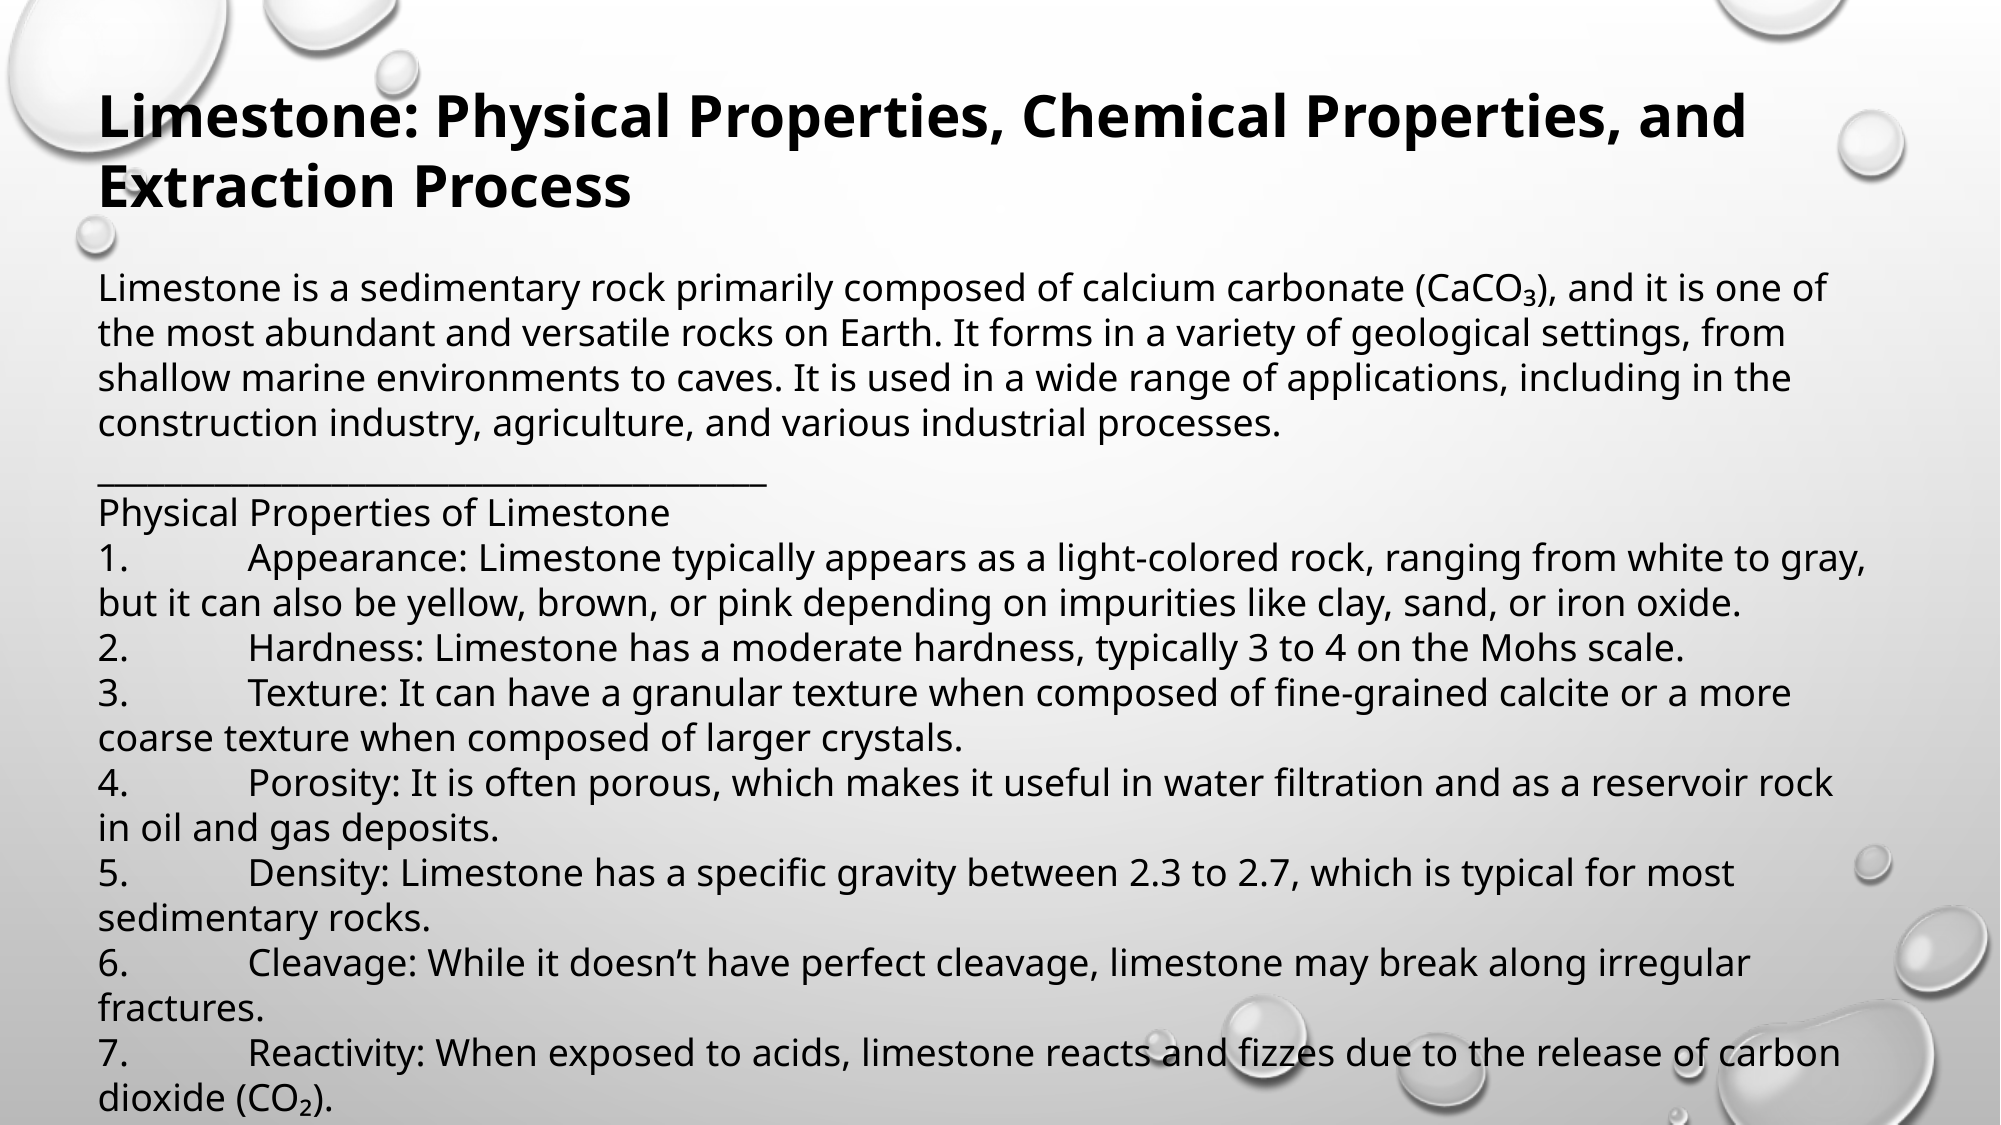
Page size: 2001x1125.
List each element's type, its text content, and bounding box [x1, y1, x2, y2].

picture [0, 0, 2000, 1125]
text_box Limestone: Physical Properties, Chemical Properties, and Extraction Process Limestone is a sedimentary rock primarily composed of calcium carbonate (CaCO₃), and it is one of the most abundant and versatile rocks on Earth. It forms in a variety of geological settings, from shallow marine environments to caves. It is used in a wide range of applications, including in the construction industry, agriculture, and various industrial processes. ________________________________________ Physical Properties of Limestone 1. Appearance: Limestone typically appears as a light-colored rock, ranging from white to gray, but it can also be yellow, brown, or pink depending on impurities like clay, sand, or iron oxide. 2. Hardness: Limestone has a moderate hardness, typically 3 to 4 on the Mohs scale. 3. Texture: It can have a granular texture when composed of fine-grained calcite or a more coarse texture when composed of larger crystals. 4. Porosity: It is often porous, which makes it useful in water filtration and as a reservoir rock in oil and gas deposits. 5. Density: Limestone has a specific gravity between 2.3 to 2.7, which is typical for most sedimentary rocks. 6. Cleavage: While it doesn’t have perfect cleavage, limestone may break along irregular fractures. 7. Reactivity: When exposed to acids, limestone reacts and fizzes due to the release of carbon dioxide (CO₂). ________________________________________ Chemical Properties of Limestone 1. Chemical Formula: The primary component of limestone is calcium carbonate (CaCO₃). [82, 71, 1884, 1125]
